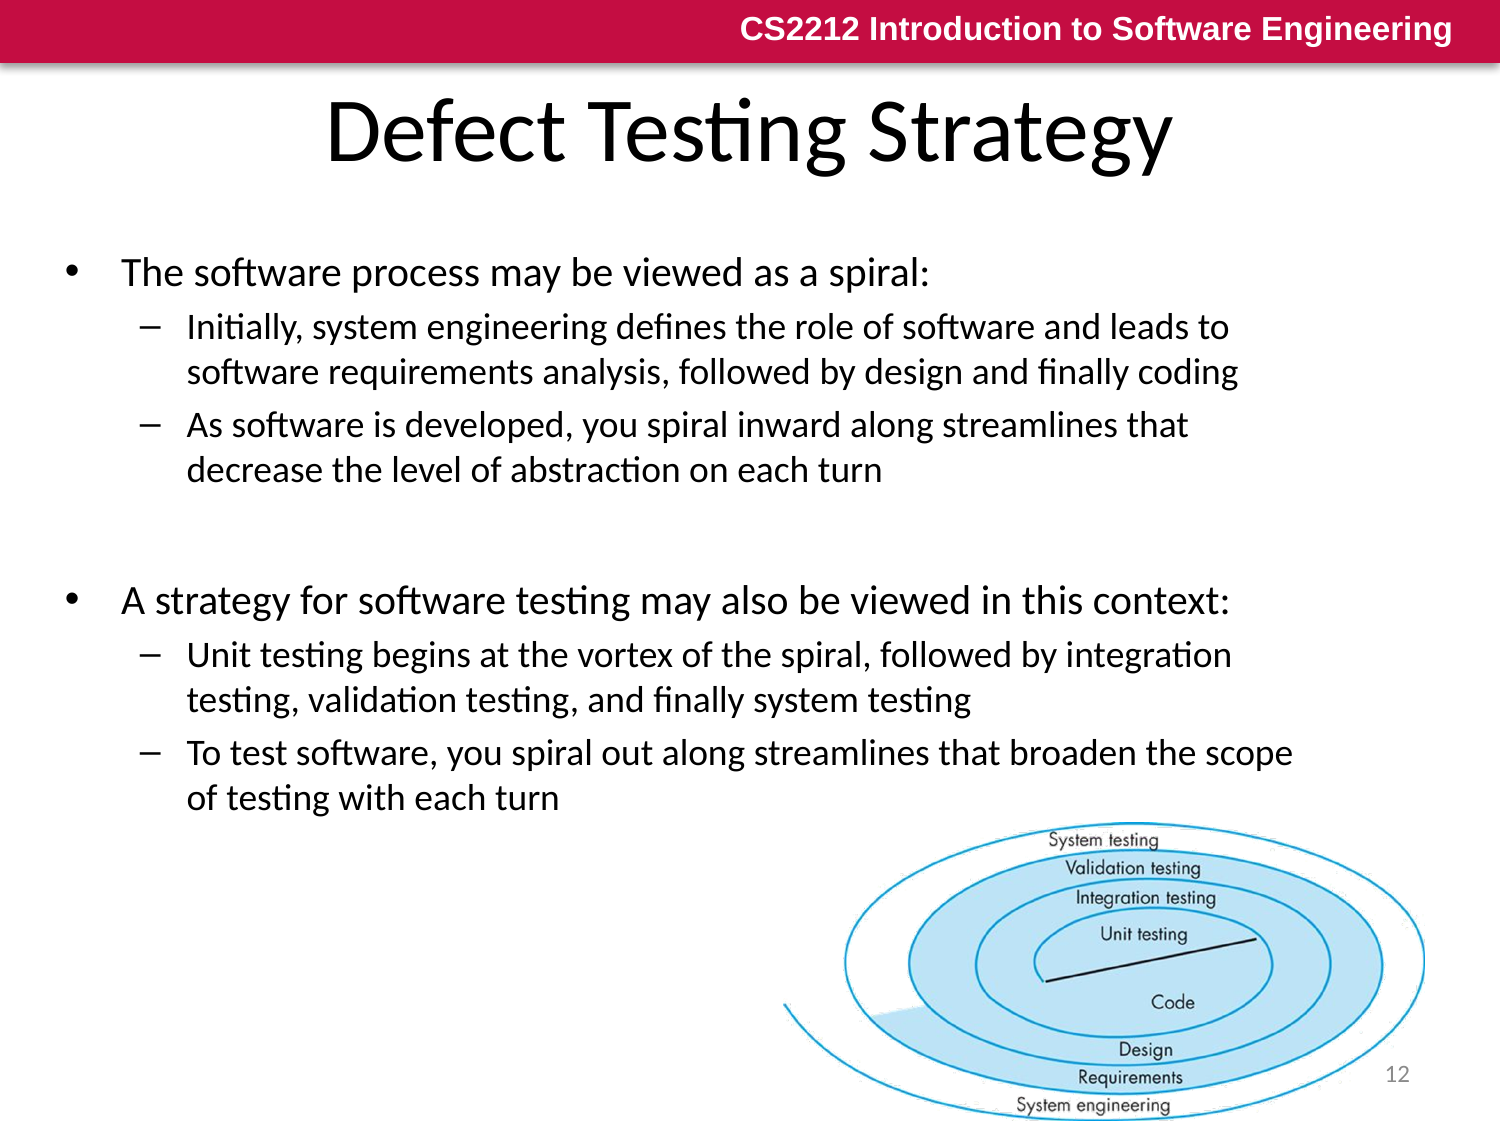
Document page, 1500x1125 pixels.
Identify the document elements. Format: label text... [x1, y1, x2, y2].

picture [0, 0, 1500, 63]
picture [783, 822, 1426, 1121]
title Defect Testing Strategy [112, 62, 1388, 250]
list The software process may be viewed as a spiral: Initially, system engineering defines the role of software and leads to software requirements analysis, followed by design and finally coding As software is developed, you spiral inward along streamlines that decrease the level of abstraction on each turn A strategy for software testing may also be viewed in this context: Unit testing begins at the vortex of the spiral, followed by integration testing, validation testing, and finally system testing To test software, you spiral out along streamlines that broaden the scope of testing with each turn [50, 237, 1335, 790]
